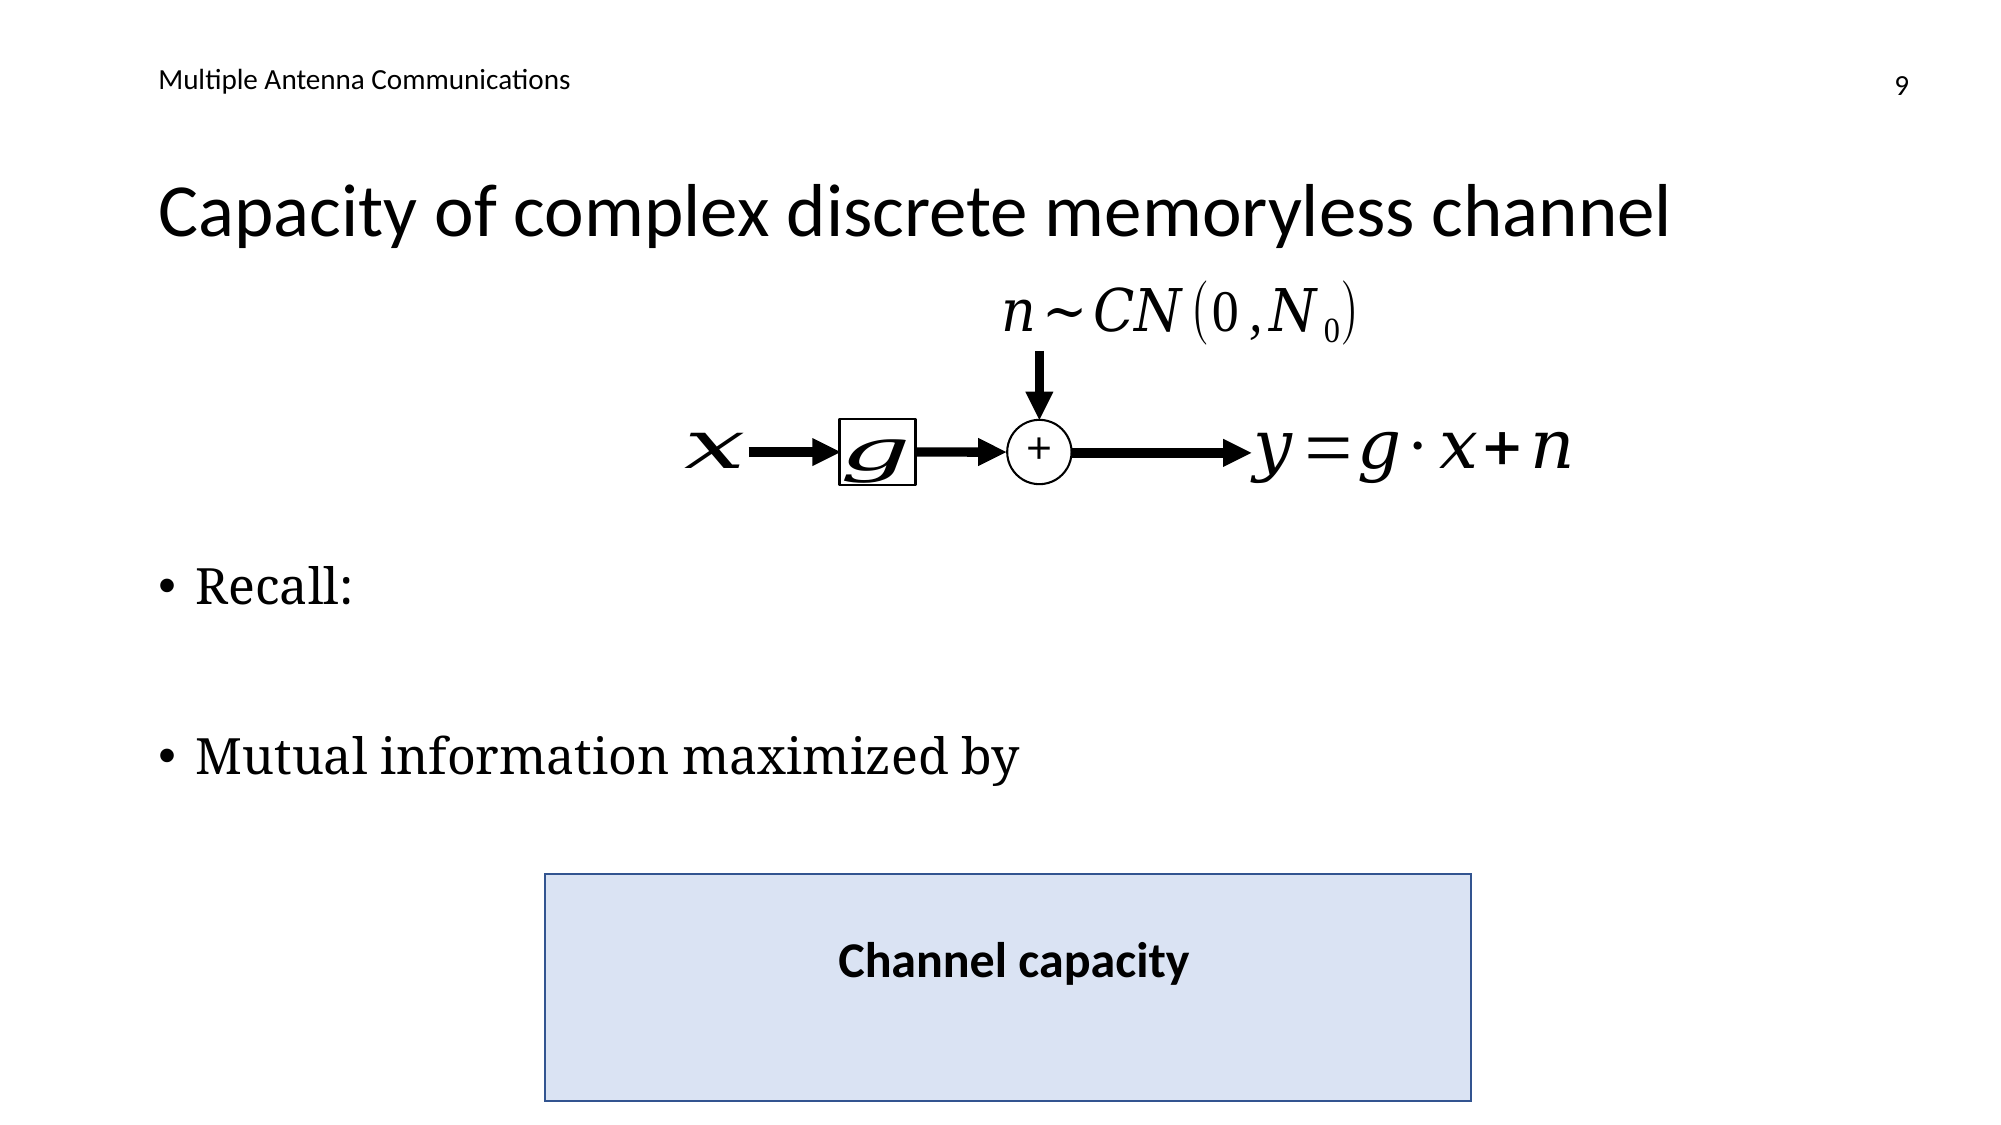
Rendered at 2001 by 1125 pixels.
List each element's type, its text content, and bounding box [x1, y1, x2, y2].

title Capacity of complex discrete memoryless channel [143, 163, 1924, 301]
slide_number 9 [1802, 59, 1924, 103]
text_box + [1008, 408, 1071, 486]
footer Multiple Antenna Communications [143, 59, 1484, 103]
